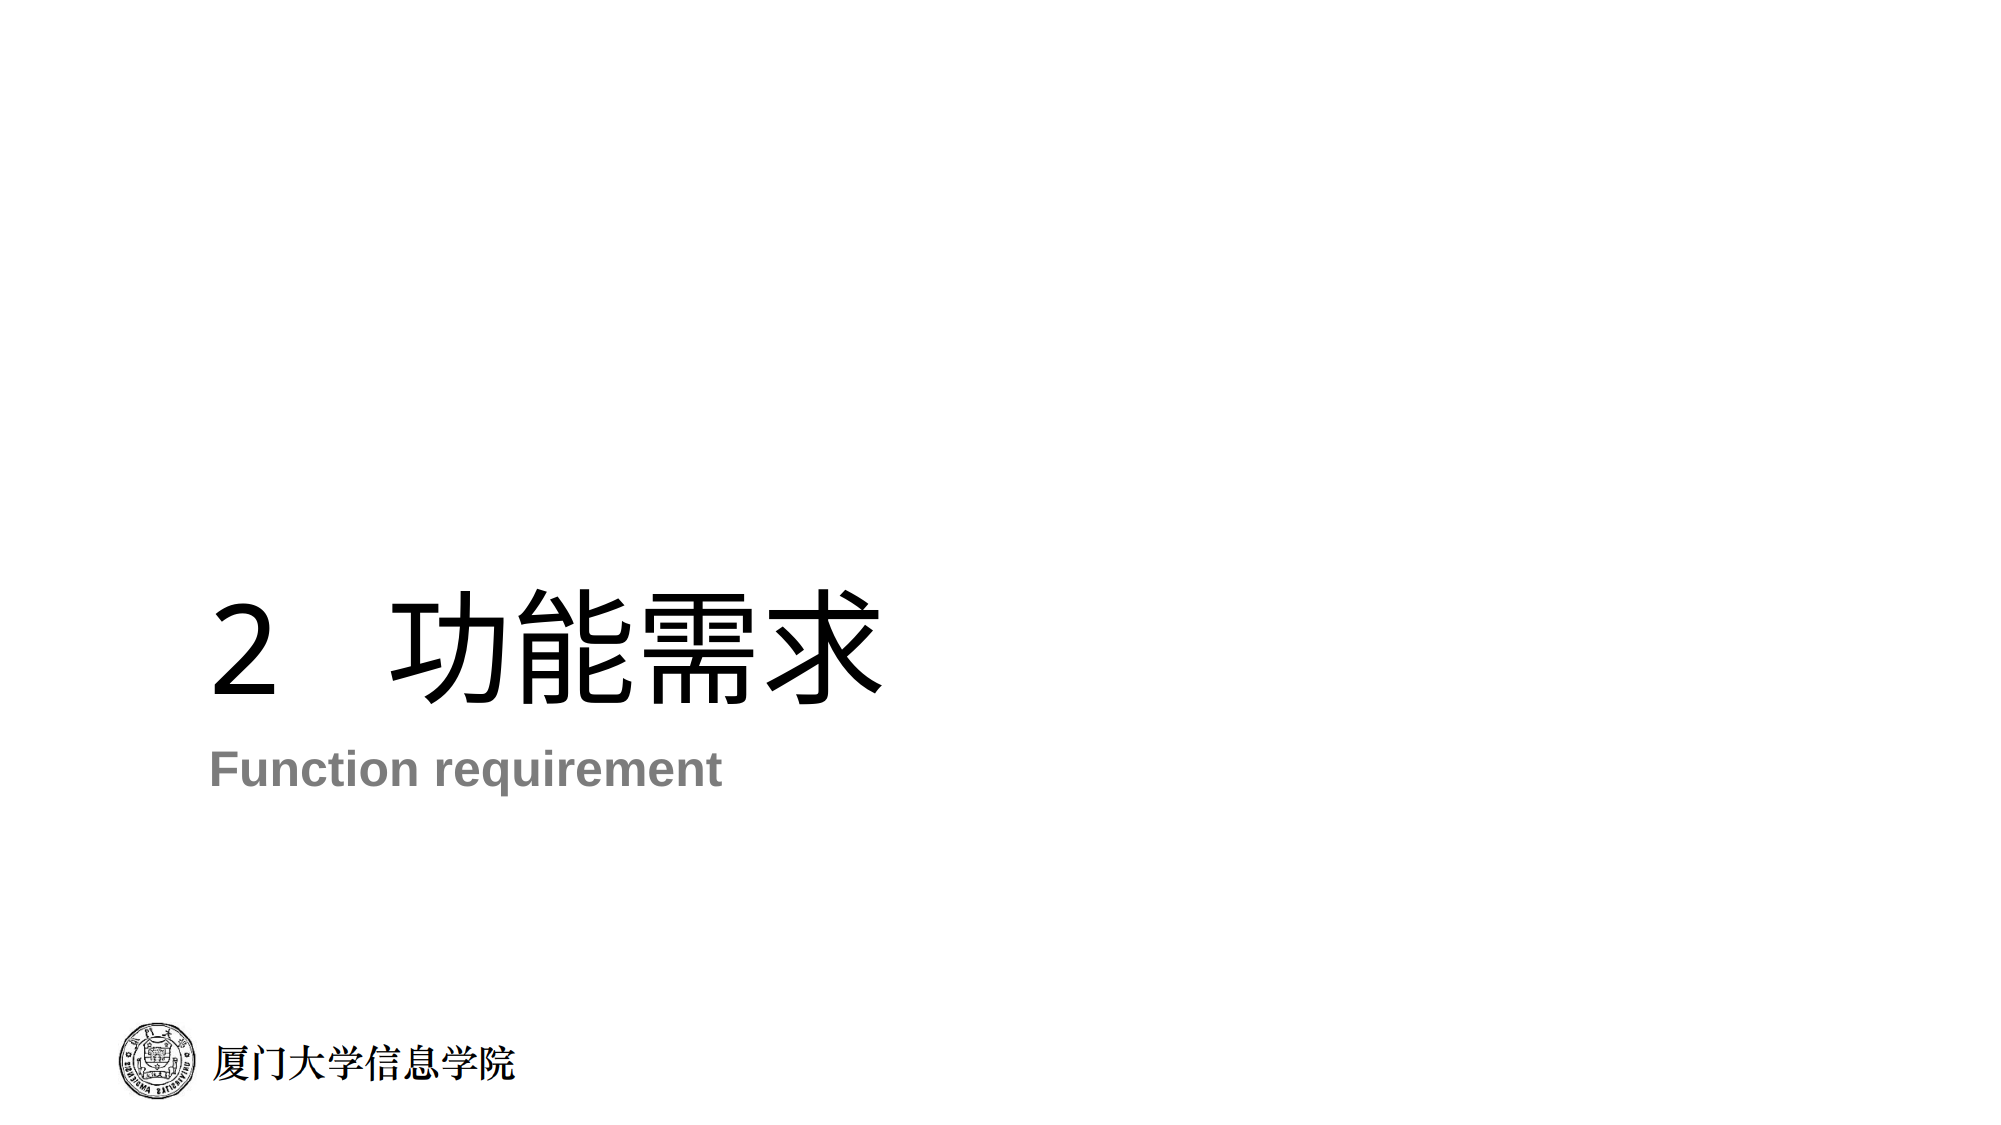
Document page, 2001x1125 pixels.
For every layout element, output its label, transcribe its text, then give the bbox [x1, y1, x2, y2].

text_box 2 功能需求 [191, 562, 1034, 728]
text_box Function requirement [194, 729, 738, 804]
picture [70, 982, 602, 1110]
